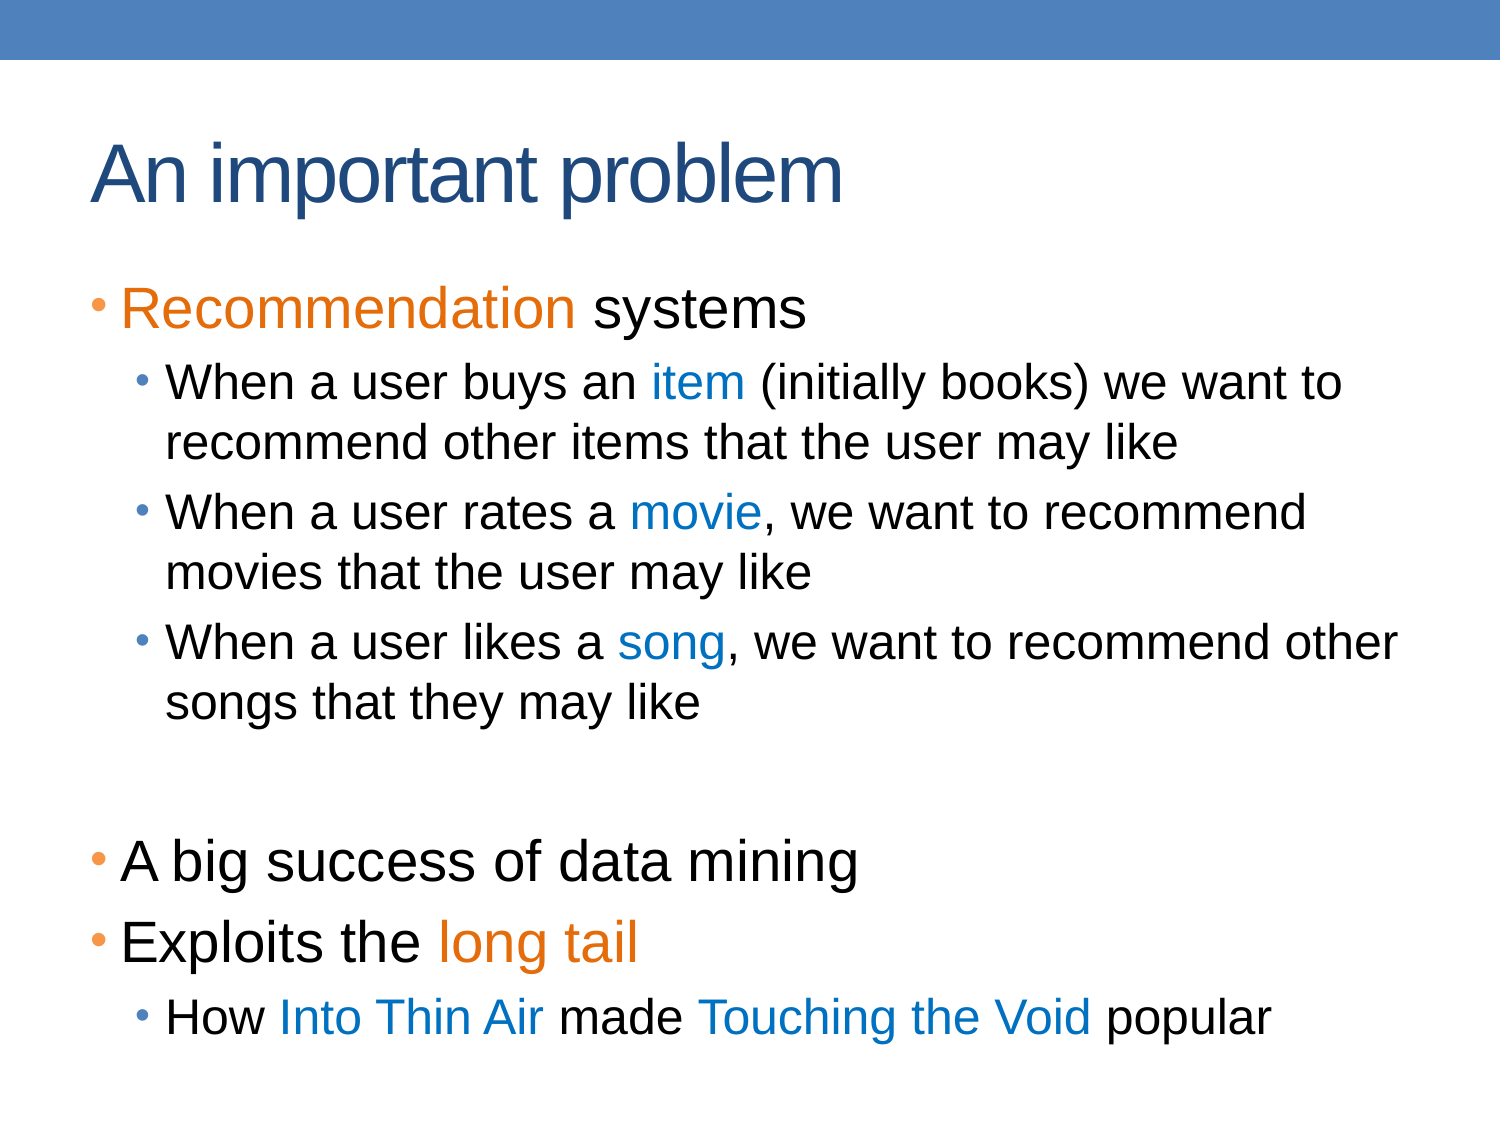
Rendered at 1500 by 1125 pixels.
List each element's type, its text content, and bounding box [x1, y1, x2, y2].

title An important problem [75, 87, 1425, 250]
list Recommendation systems When a user buys an item (initially books) we want to recommend other items that the user may like When a user rates a movie, we want to recommend movies that the user may like When a user likes a song, we want to recommend other songs that they may like A big success of data mining Exploits the long tail How Into Thin Air made Touching the Void popular [75, 262, 1425, 1063]
